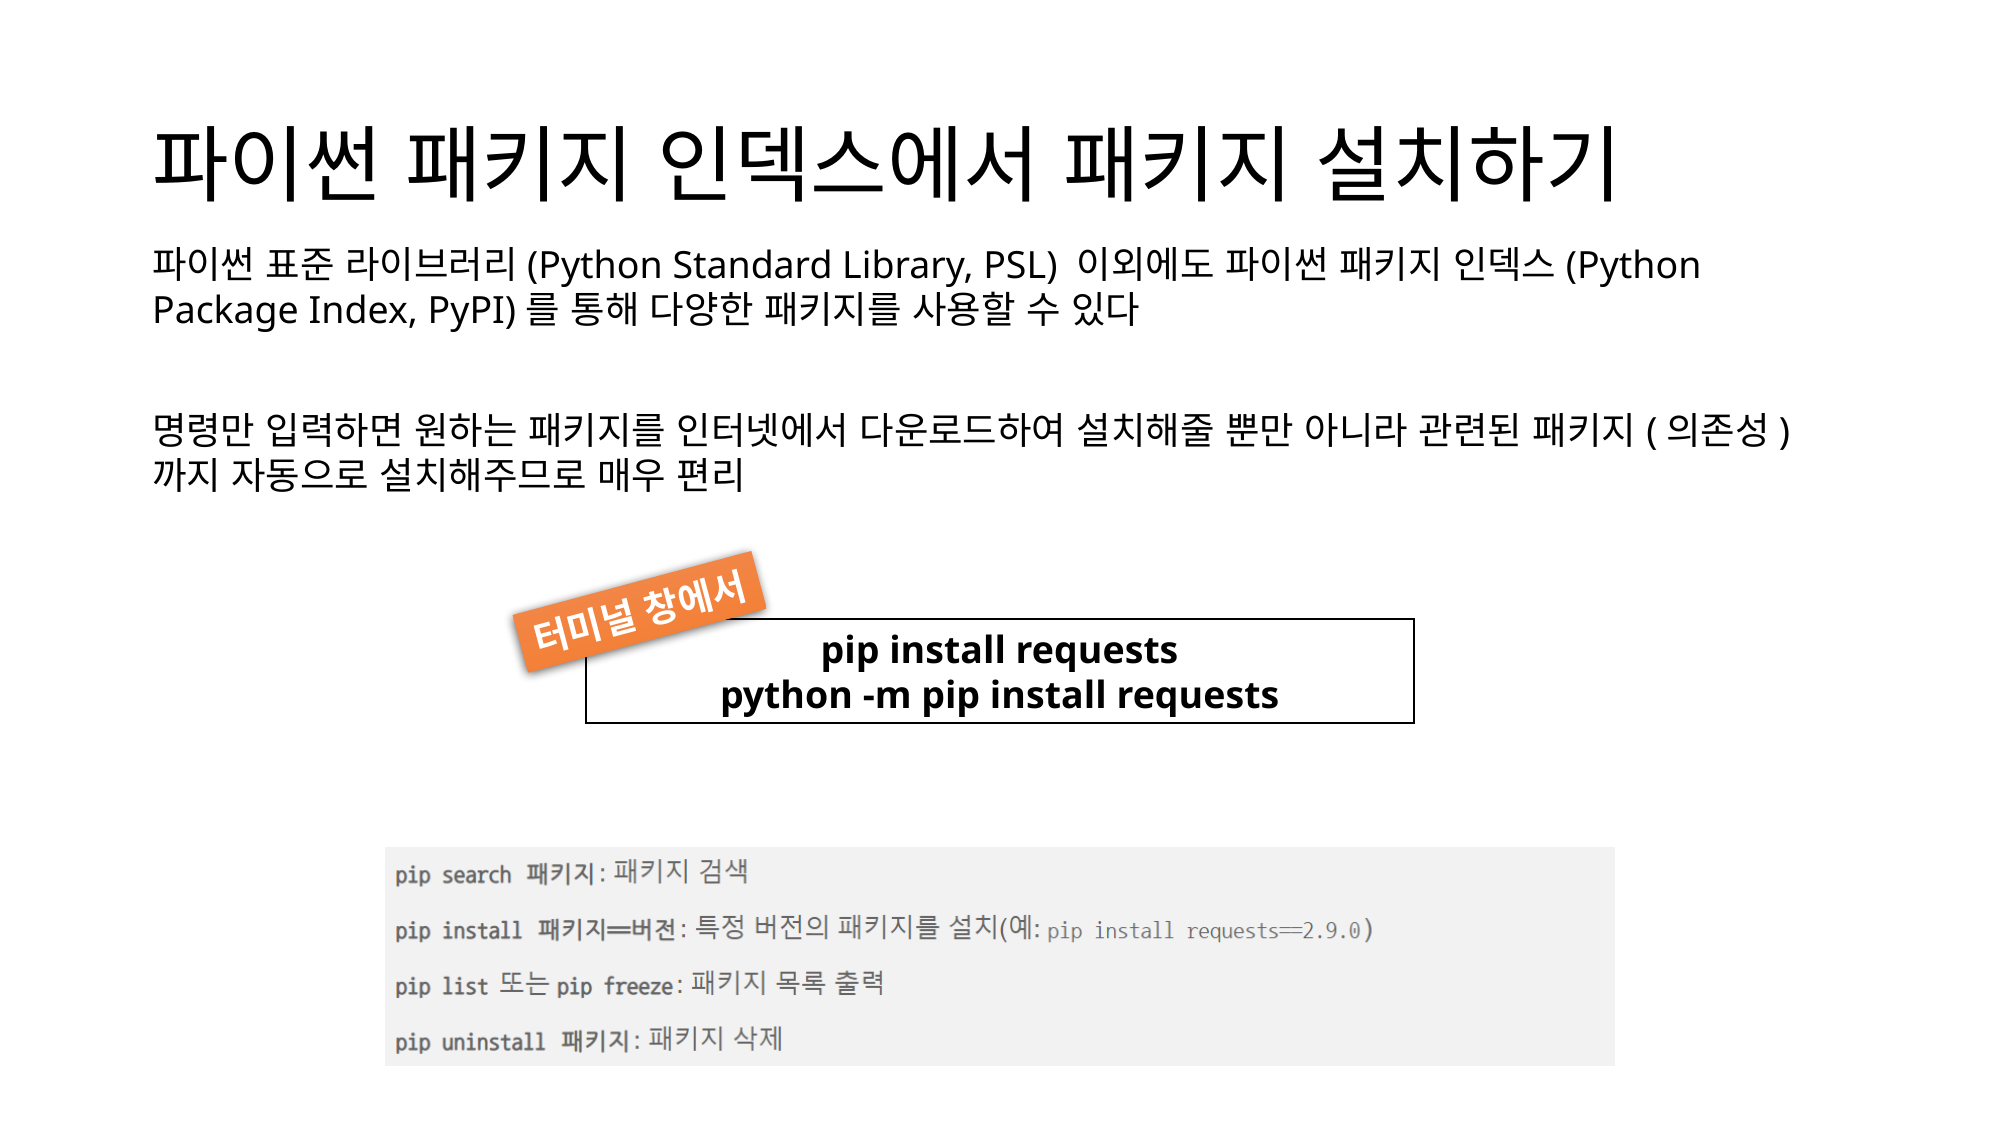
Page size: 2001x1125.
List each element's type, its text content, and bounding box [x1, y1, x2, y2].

picture [384, 847, 1616, 1066]
text_box 명령만 입력하면 원하는 패키지를 인터넷에서 다운로드하여 설치해줄 뿐만 아니라 관련된 패키지(의존성)까지 자동으로 설치해주므로 매우 편리 [137, 399, 1863, 505]
text_box pip install requests python -m pip install requests [585, 618, 1415, 724]
text_box 파이썬 표준 라이브러리(Python Standard Library, PSL) 이외에도 파이썬 패키지 인덱스(Python Package Index, PyPI)를 통해 다양한 패키지를 사용할 수 있다 [137, 234, 1863, 339]
title 파이썬 패키지 인덱스에서 패키지 설치하기 [137, 59, 1863, 234]
text_box 터미널 창에서 [512, 550, 767, 673]
